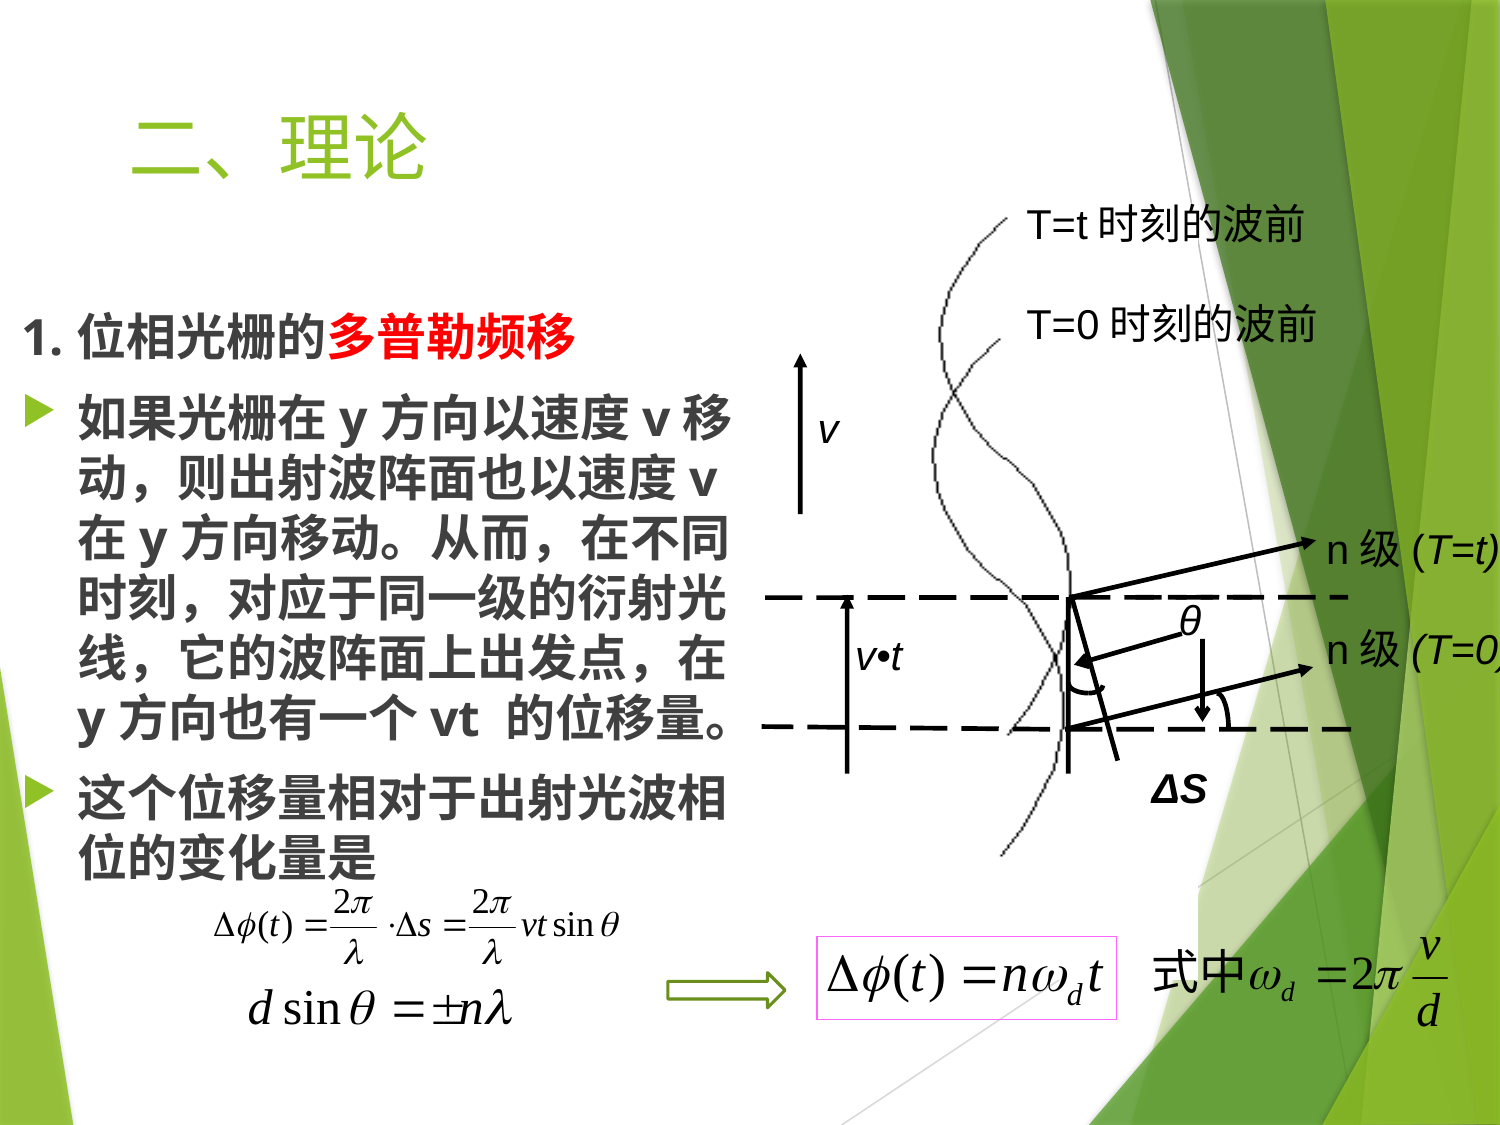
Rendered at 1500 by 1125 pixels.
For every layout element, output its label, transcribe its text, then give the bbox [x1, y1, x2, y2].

title 二、理论 [113, 93, 1352, 229]
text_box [239, 977, 525, 1038]
list 1.位相光栅的多普勒频移 如果光栅在y方向以速度v移动，则出射波阵面也以速度v在y方向移动。从而，在不同时刻，对应于同一级的衍射光线，它的波阵面上出发点，在y方向也有一个vt 的位移量。 这个位移量相对于出射光波相位的变化量是 [6, 297, 756, 1001]
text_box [207, 878, 628, 974]
text_box [666, 979, 787, 1010]
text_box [761, 210, 1352, 980]
text_box T=t时刻的波前 T=0时刻的波前 [1011, 140, 1469, 367]
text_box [817, 936, 1117, 1020]
text_box n级(T=t) n级(T=0) [1357, 515, 1500, 653]
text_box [1145, 913, 1458, 1038]
